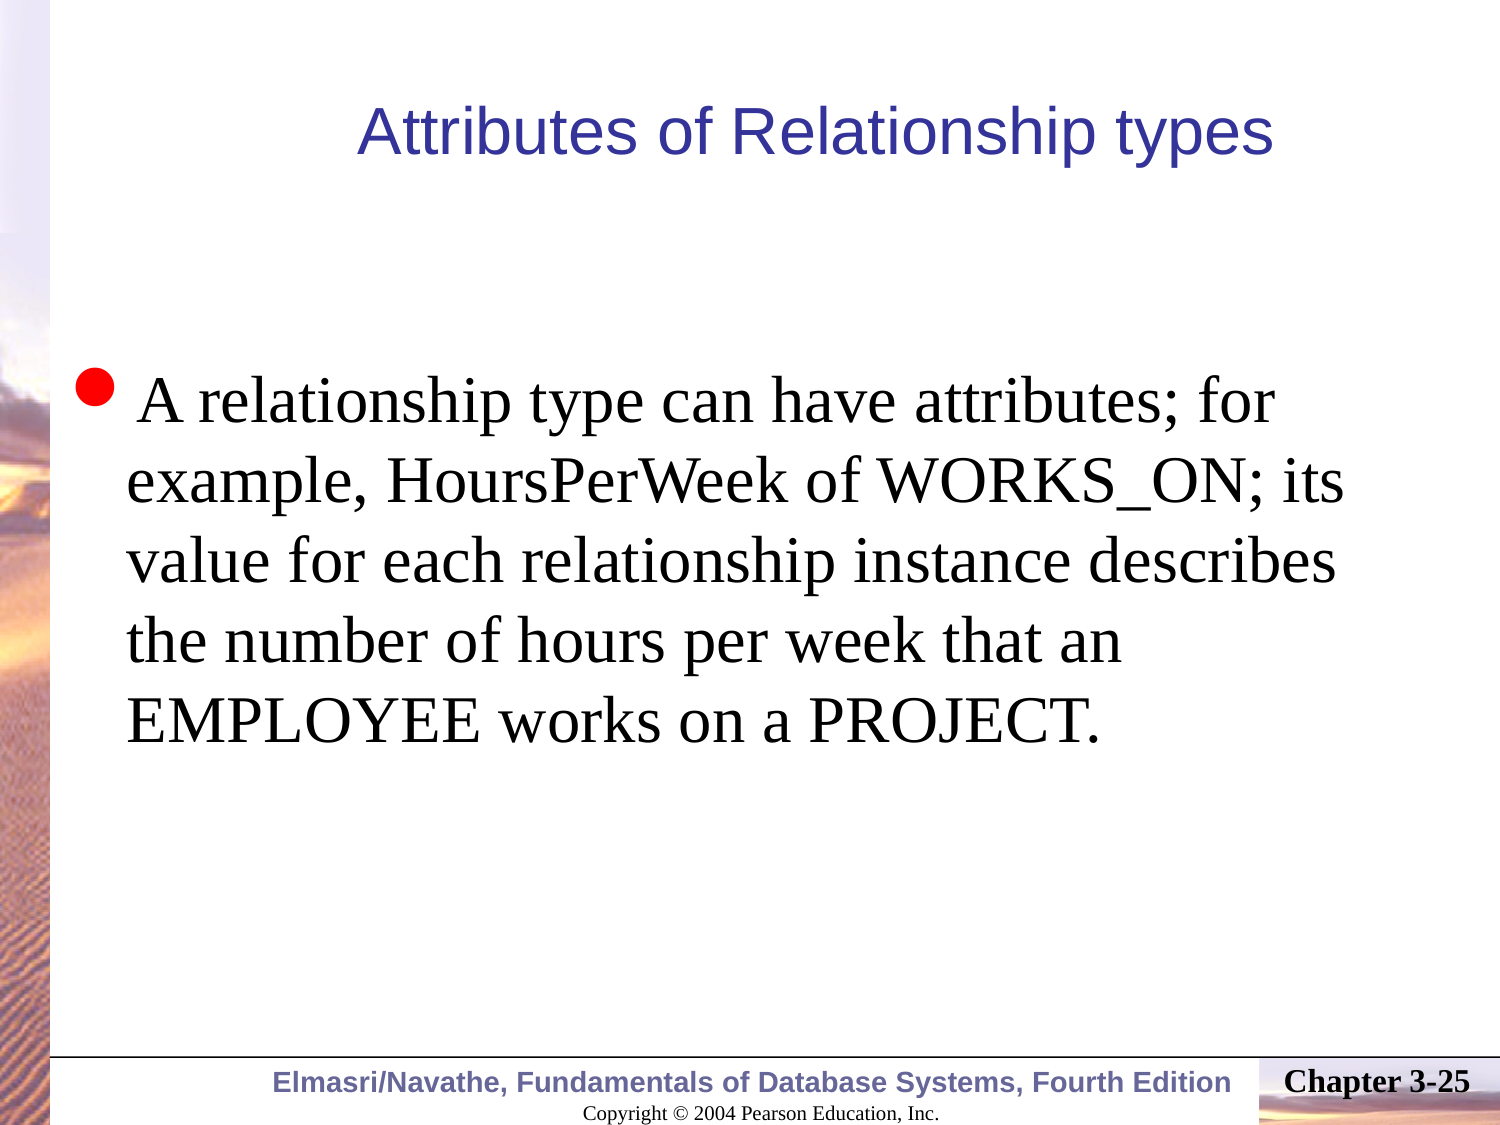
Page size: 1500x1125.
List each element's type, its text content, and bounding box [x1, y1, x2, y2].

title Attributes of Relationship types [129, 33, 1500, 222]
picture [0, 0, 50, 1125]
picture [1259, 1058, 1500, 1125]
list A relationship type can have attributes; for example, HoursPerWeek of WORKS_ON; its value for each relationship instance describes the number of hours per week that an EMPLOYEE works on a PROJECT. [54, 254, 1445, 931]
slide_number Chapter 3-25 [1173, 1047, 1487, 1112]
